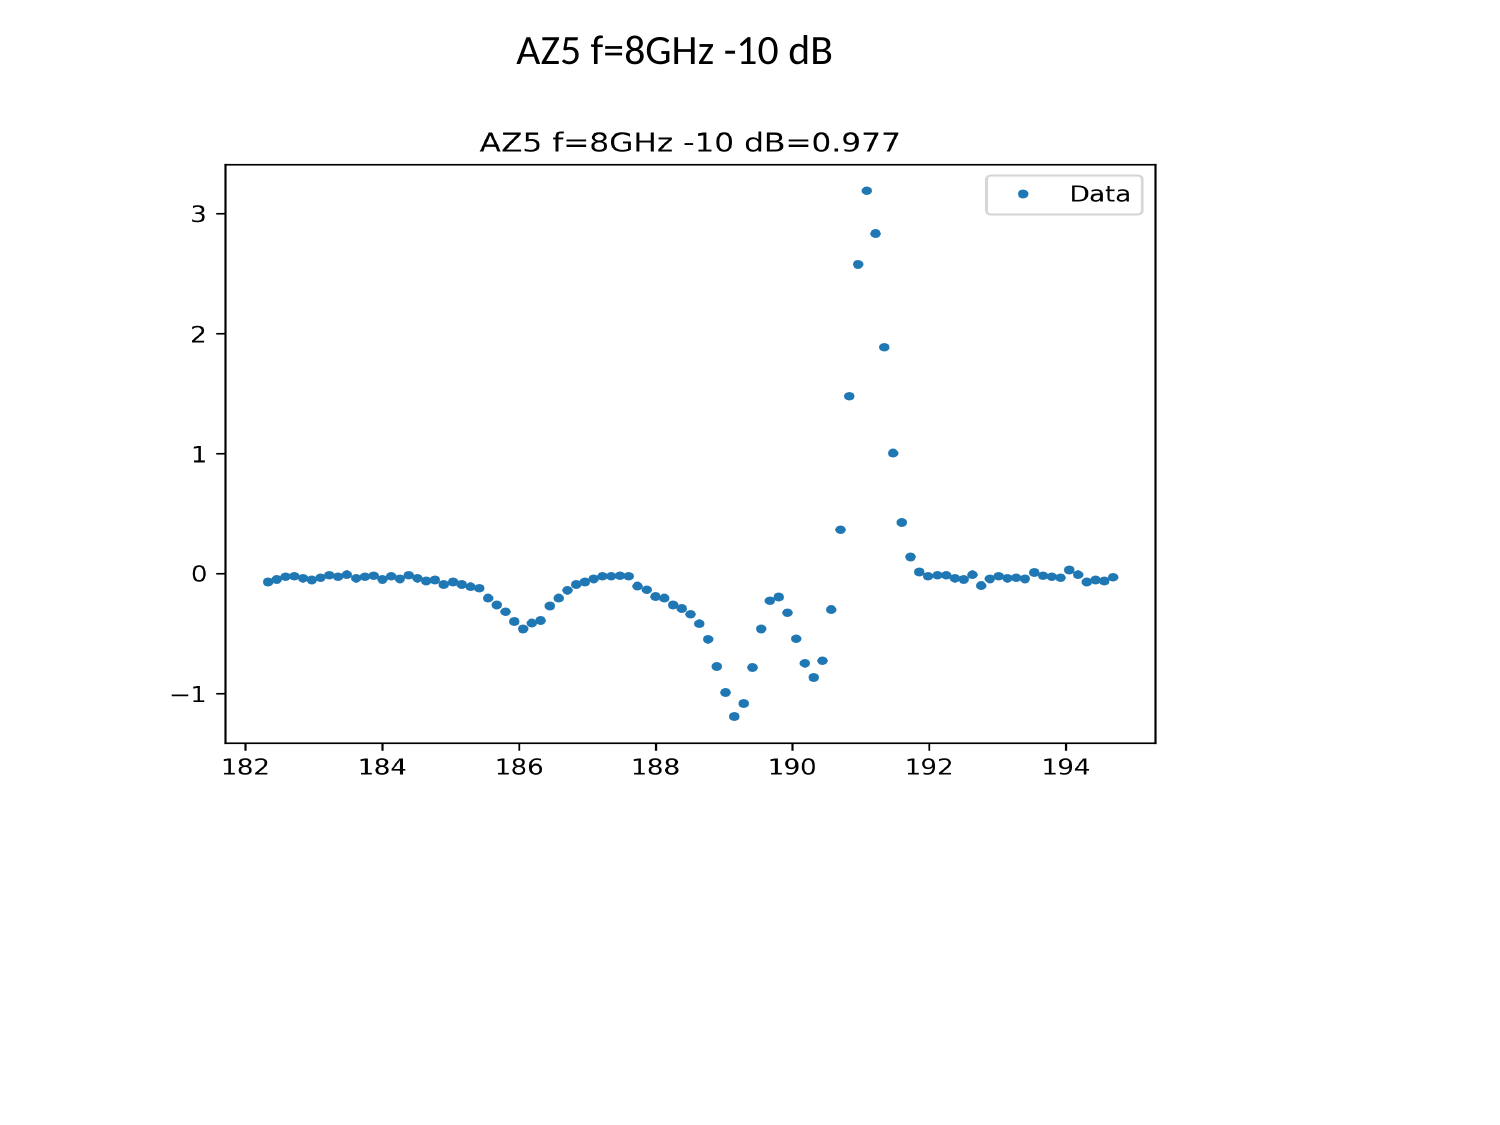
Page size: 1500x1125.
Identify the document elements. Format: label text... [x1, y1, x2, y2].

picture [74, 74, 1276, 826]
text_box AZ5 f=8GHz -10 dB [501, 15, 849, 73]
